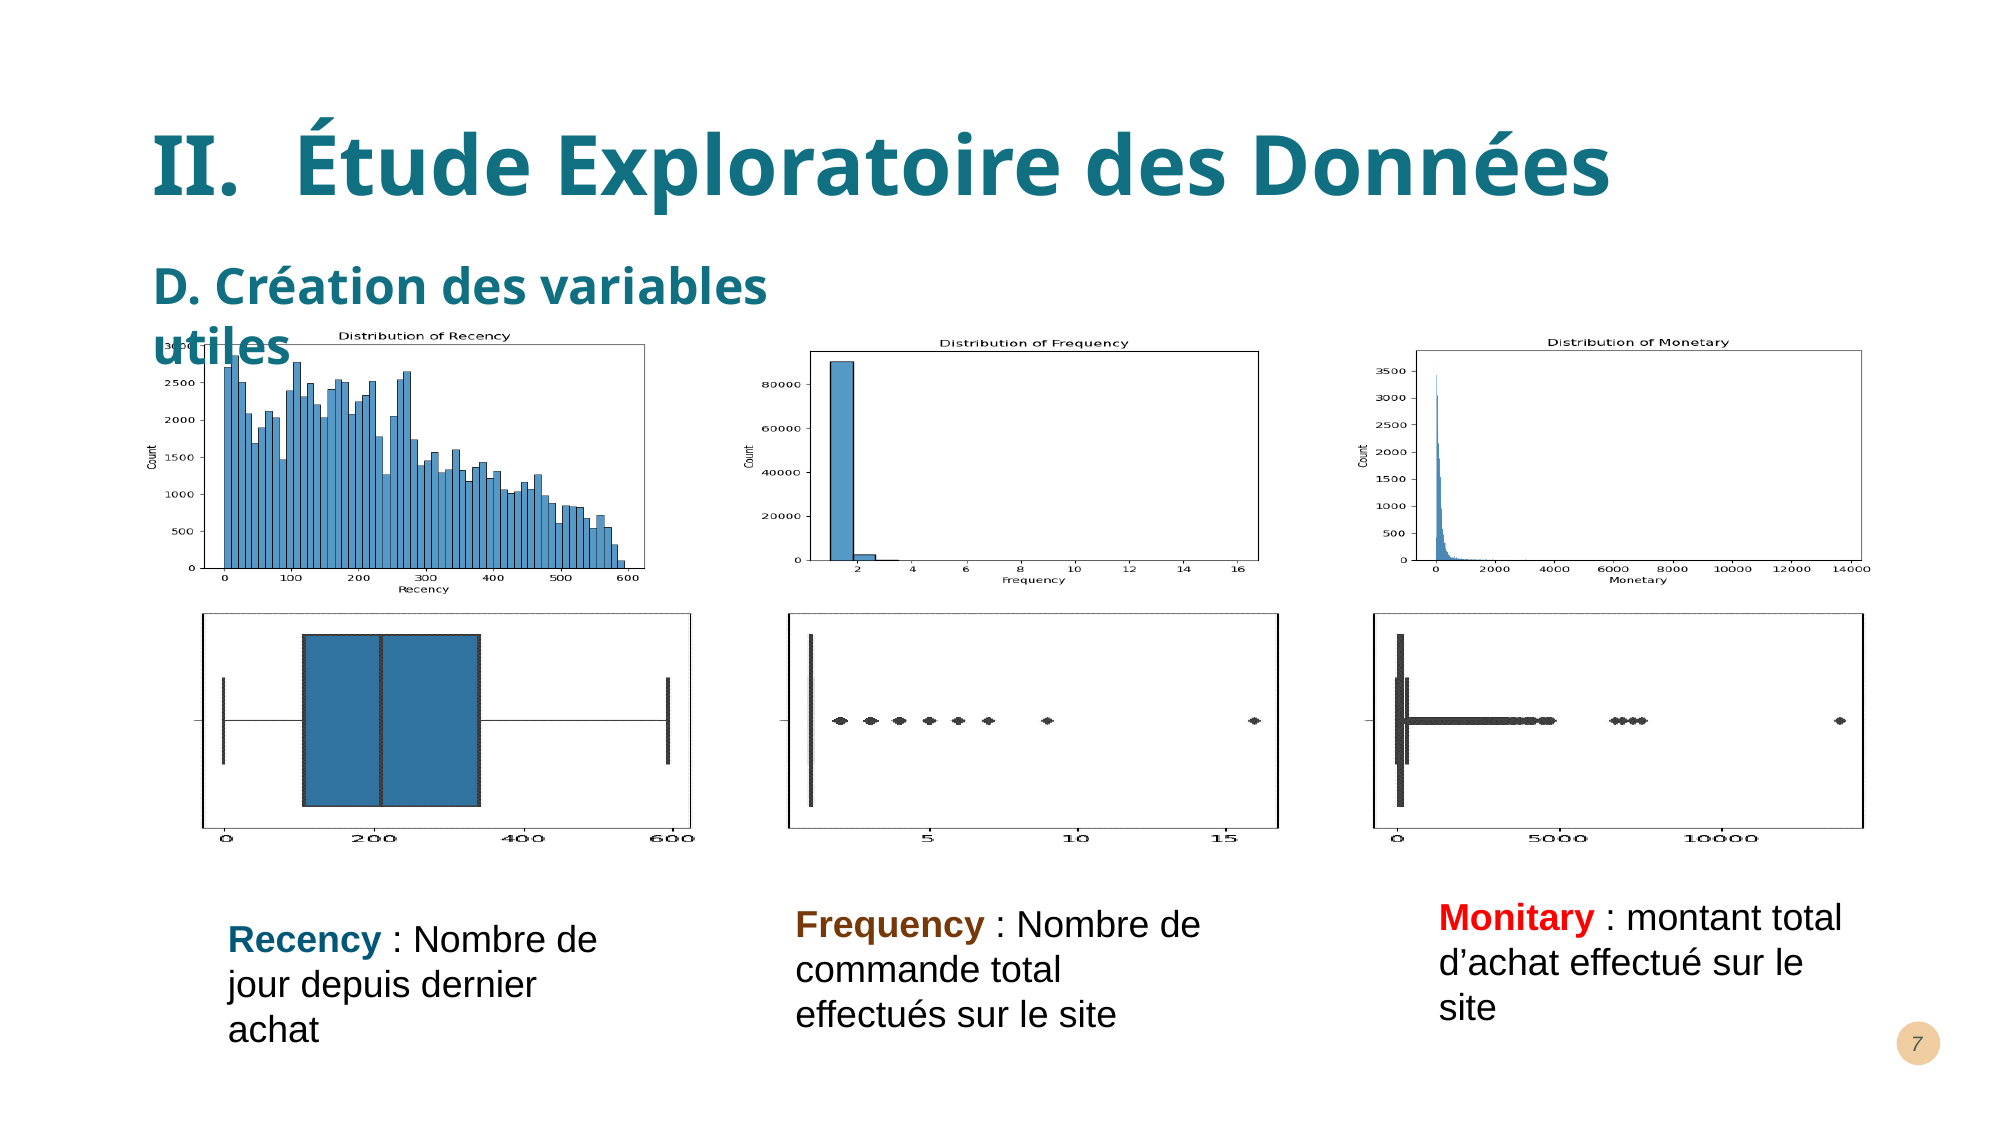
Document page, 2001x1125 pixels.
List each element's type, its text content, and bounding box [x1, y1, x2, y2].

text_box D. Création des variables utiles [137, 247, 928, 382]
picture [734, 334, 1266, 590]
text_box Frequency : Nombre de commande total effectués sur le site [780, 892, 1220, 1042]
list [137, 326, 652, 600]
text_box Monitary : montant total d’achat effectué sur le site [1424, 885, 1863, 1036]
title Étude Exploratoire des Données [137, 59, 1863, 278]
text_box Recency : Nombre de jour depuis dernier achat [213, 907, 652, 1058]
picture [1348, 333, 1879, 590]
picture [176, 611, 1879, 851]
slide_number 7 [1878, 1012, 1938, 1073]
